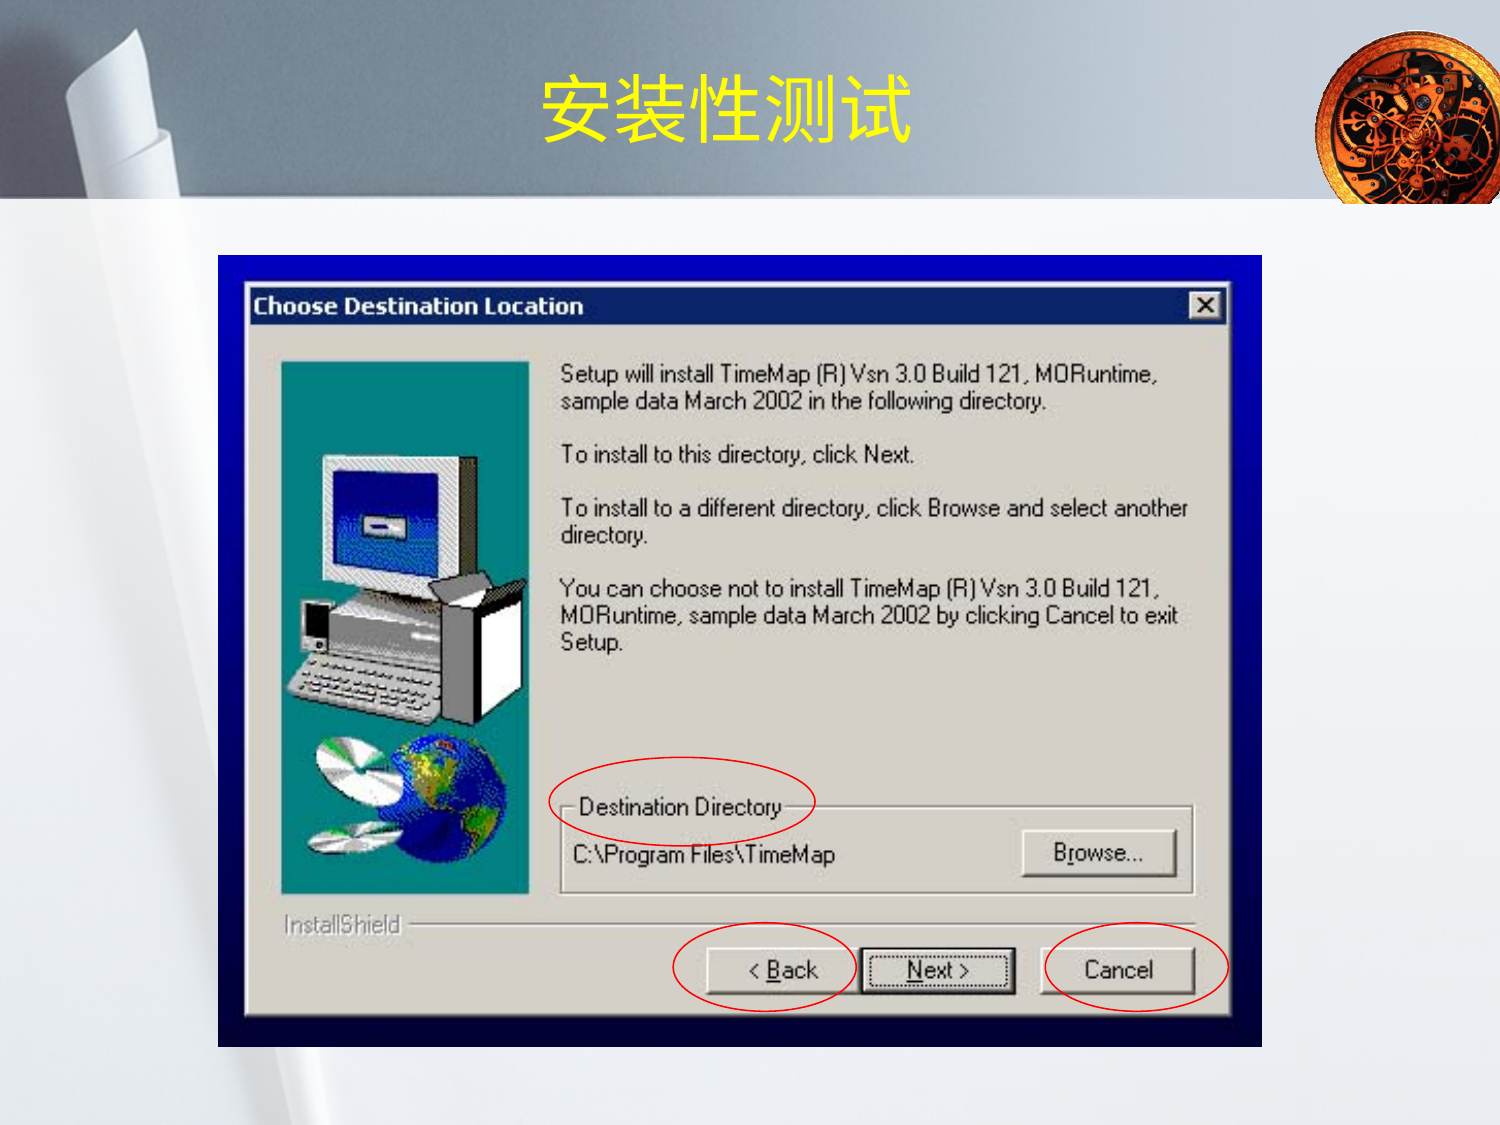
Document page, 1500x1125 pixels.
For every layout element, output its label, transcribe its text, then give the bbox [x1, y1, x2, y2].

title 安装性测试 [241, 42, 1211, 173]
picture [0, 0, 1500, 204]
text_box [218, 255, 1262, 1047]
